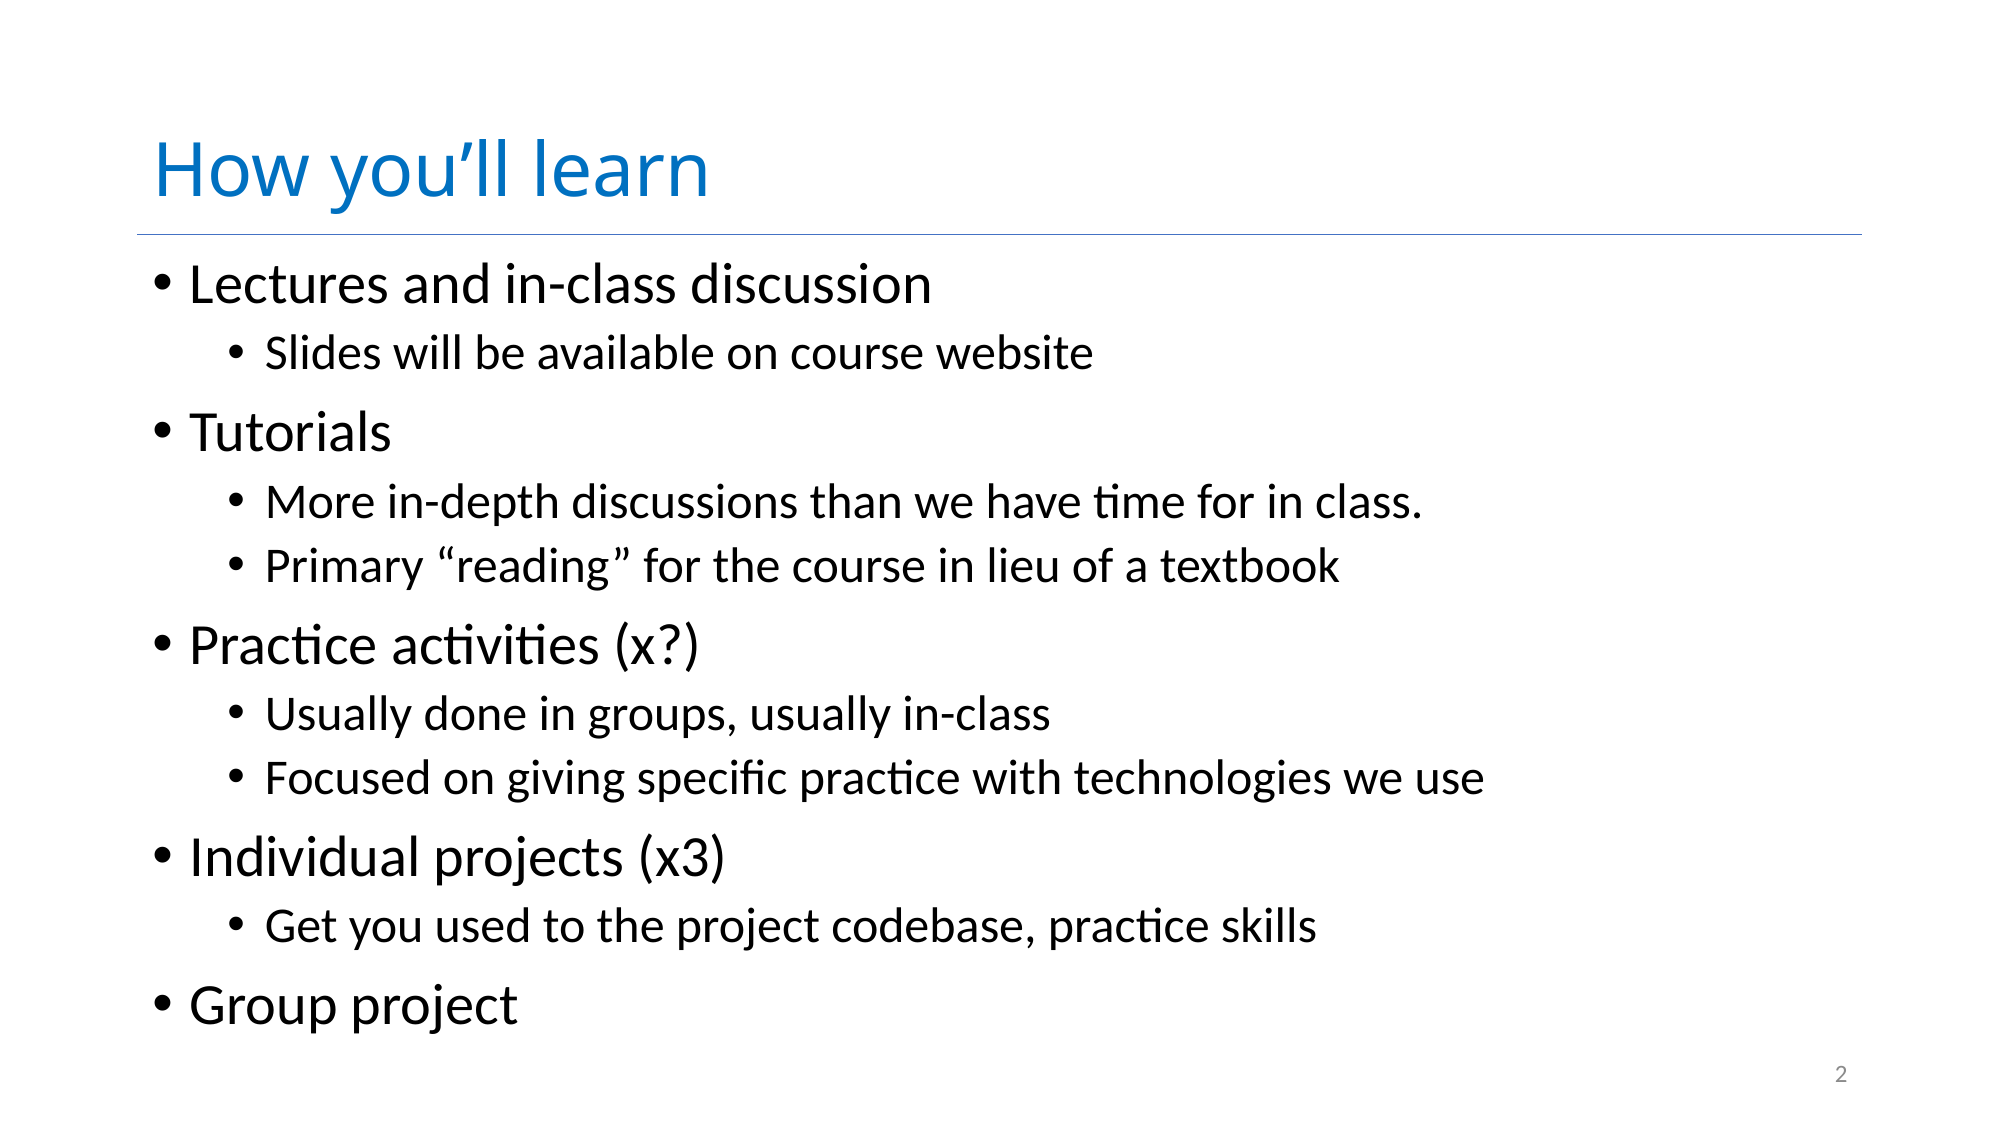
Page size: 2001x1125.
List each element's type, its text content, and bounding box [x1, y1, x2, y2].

list Lectures and in-class discussion Slides will be available on course website Tutorials More in-depth discussions than we have time for in class. Primary “reading” for the course in lieu of a textbook Practice activities (x?) Usually done in groups, usually in-class Focused on giving specific practice with technologies we use Individual projects (x3) Get you used to the project codebase, practice skills Group project [137, 246, 1614, 1077]
slide_number 2 [1412, 1042, 1863, 1103]
title How you’ll learn [137, 3, 1863, 221]
